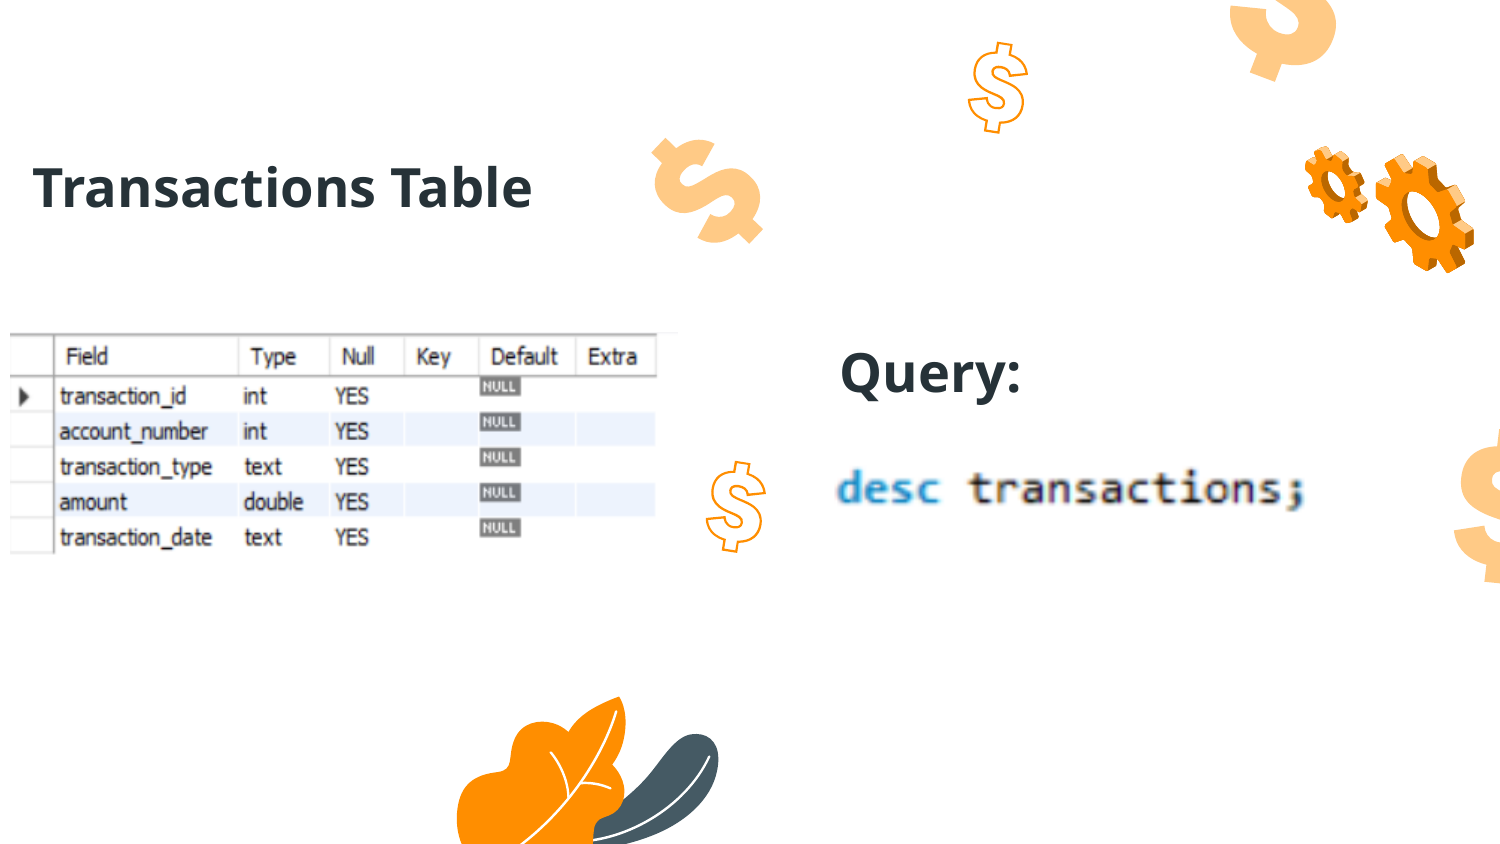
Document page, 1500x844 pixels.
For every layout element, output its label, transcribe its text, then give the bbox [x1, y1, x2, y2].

text_box [705, 460, 766, 553]
text_box [651, 137, 764, 244]
subtitle [821, 454, 1381, 551]
text_box [967, 41, 1028, 134]
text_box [494, 658, 681, 844]
title Transactions Table [17, 30, 578, 234]
text_box Query: [825, 330, 1199, 411]
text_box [1304, 146, 1475, 274]
picture [10, 332, 678, 568]
picture [808, 450, 1345, 542]
